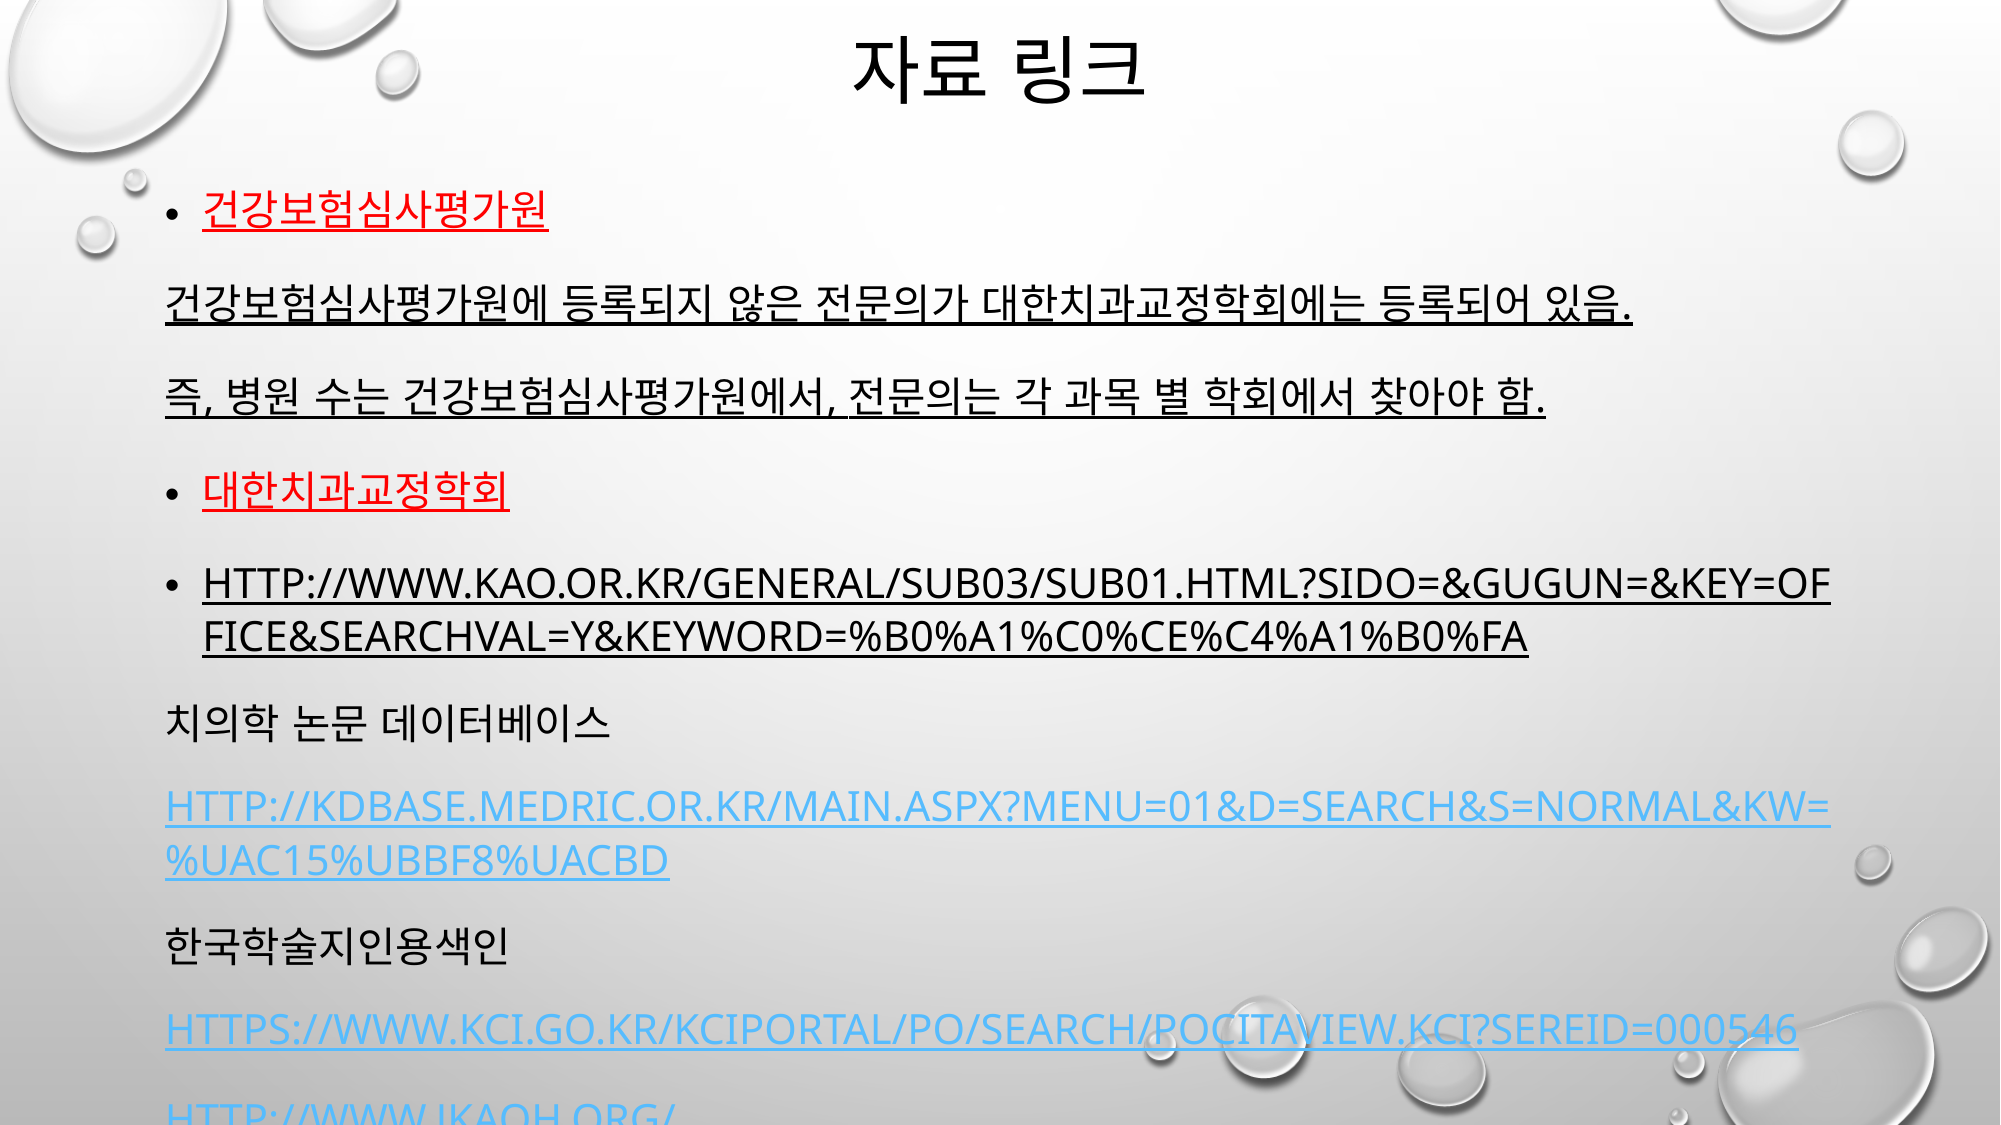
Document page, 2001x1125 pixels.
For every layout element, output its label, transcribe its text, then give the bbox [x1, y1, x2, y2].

list 건강보험심사평가원 건강보험심사평가원에 등록되지 않은 전문의가 대한치과교정학회에는 등록되어 있음. 즉, 병원 수는 건강보험심사평가원에서, 전문의는 각 과목 별 학회에서 찾아야 함. 대한치과교정학회 http://www.kao.or.kr/general/sub03/sub01.html?sido=&gugun=&key=office&searchval=Y&keyword=%B0%A1%C0%CE%C4%A1%B0%FA 치의학 논문 데이터베이스 http://kdbase.medric.or.kr/Main.aspx?menu=01&d=SEARCH&s=NORMAL&kw=%uac15%ubbf8%uacbd 한국학술지인용색인 https://www.kci.go.kr/kciportal/po/search/poCitaView.kci?sereId=000546 http://www.jkaoh.org/ [149, 164, 1850, 1125]
title 자료 링크 [149, 23, 1851, 125]
picture [0, 0, 2000, 1125]
